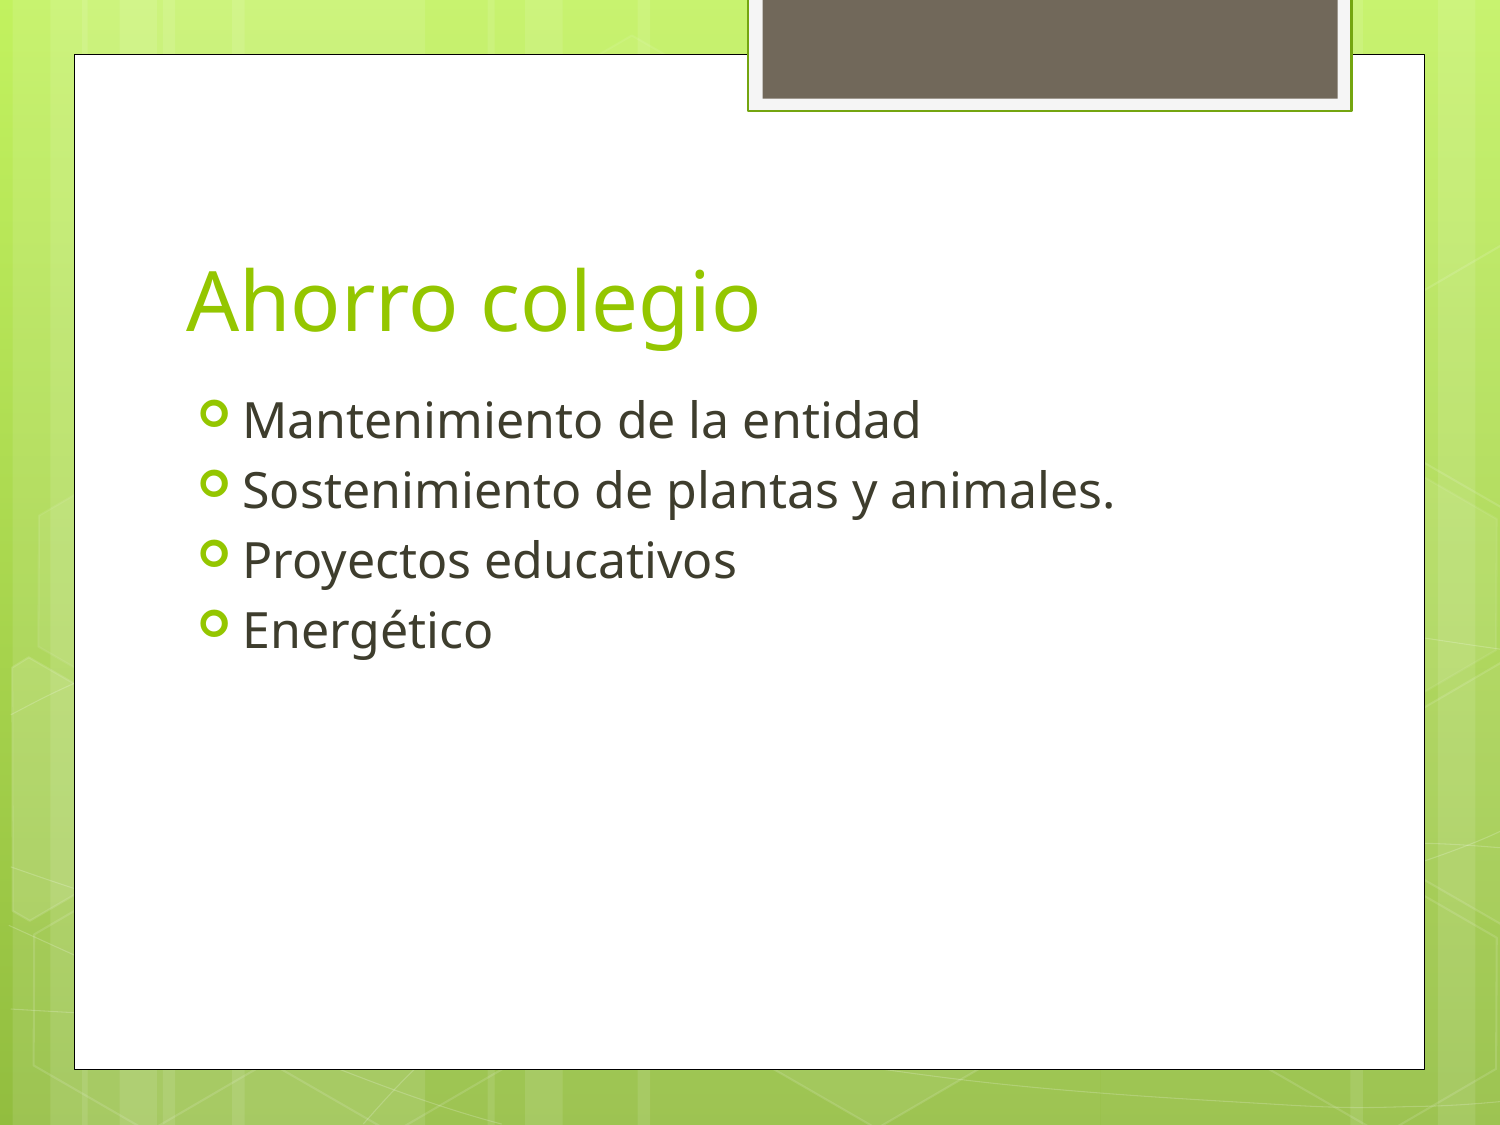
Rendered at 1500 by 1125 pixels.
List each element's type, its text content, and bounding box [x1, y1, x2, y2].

title Ahorro colegio [171, 168, 1324, 357]
list Mantenimiento de la entidad Sostenimiento de plantas y animales. Proyectos educativos Energético [171, 381, 1283, 957]
